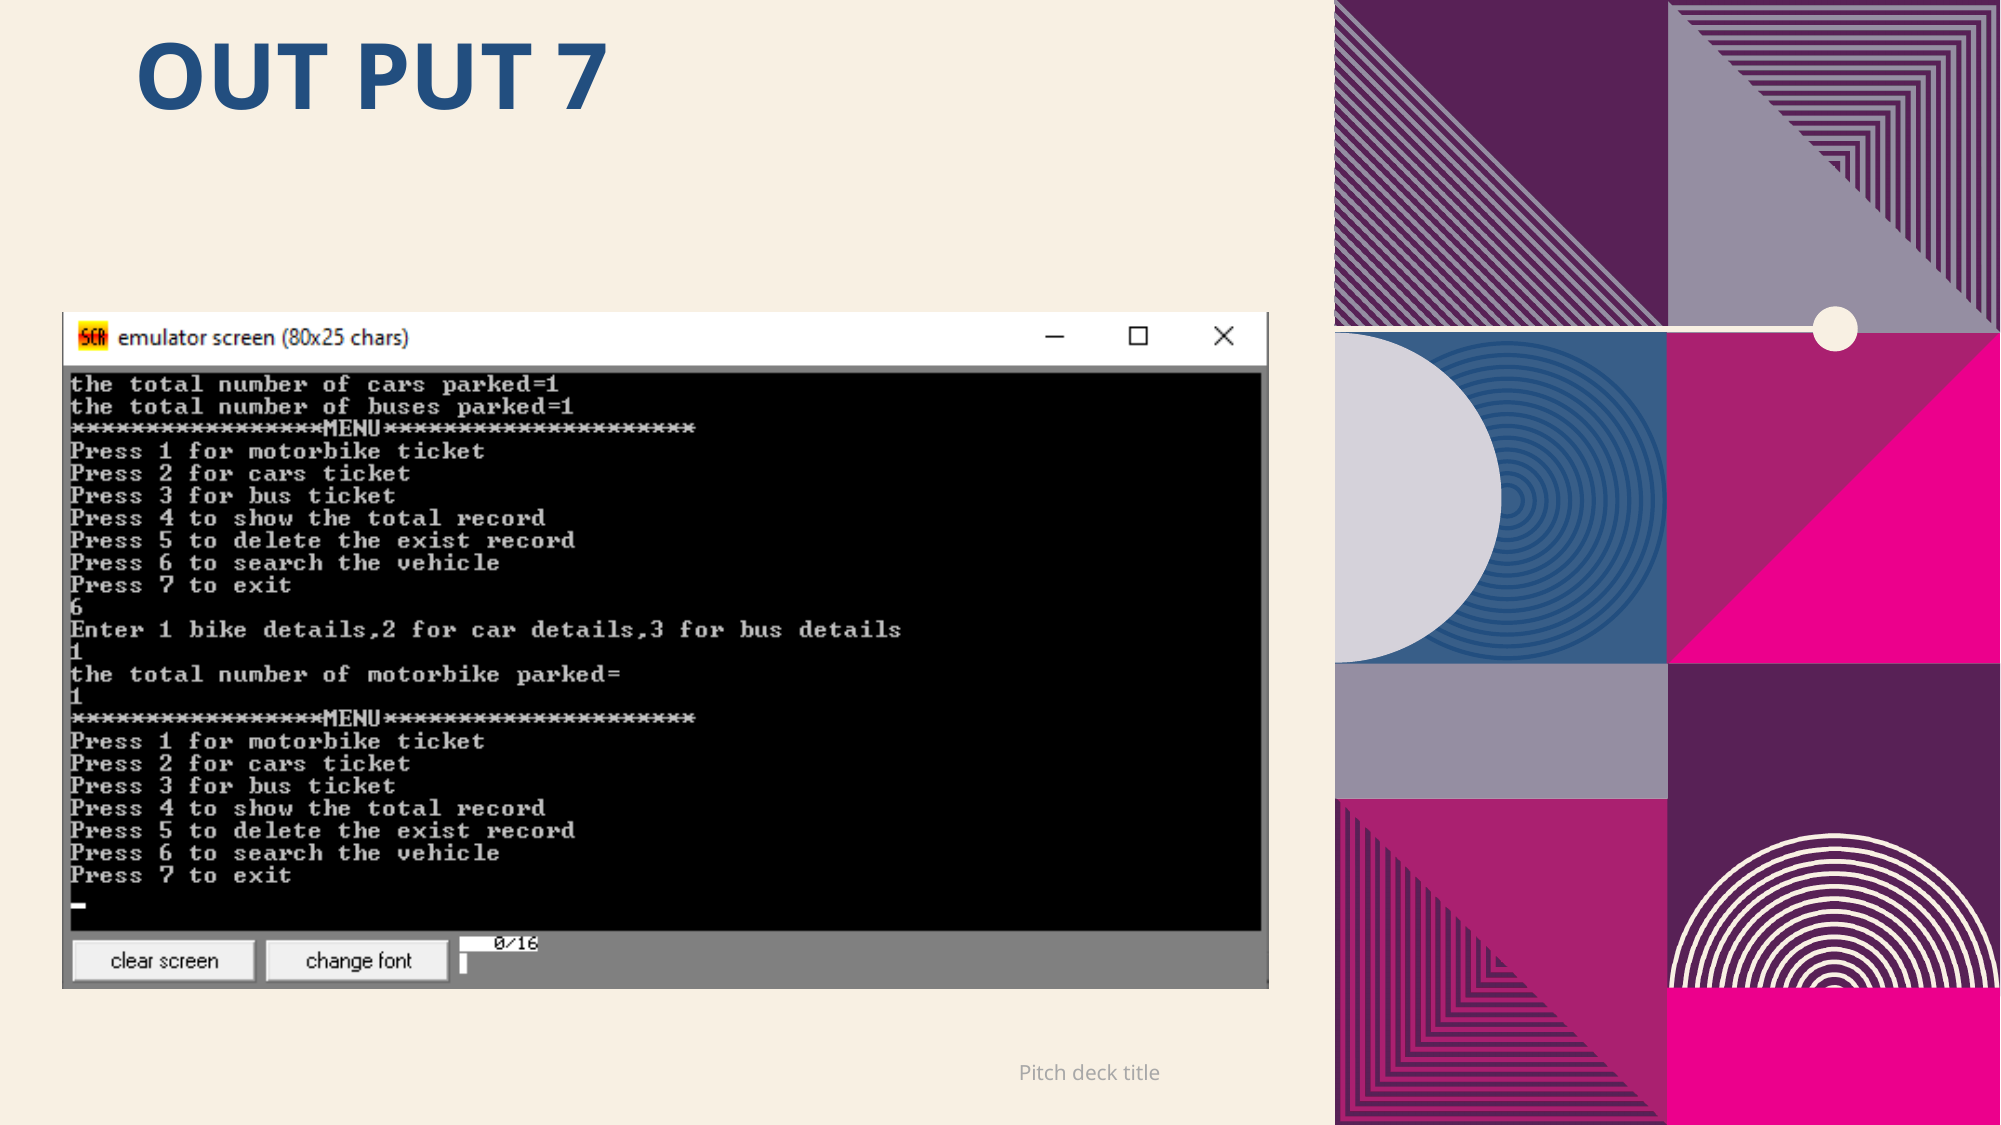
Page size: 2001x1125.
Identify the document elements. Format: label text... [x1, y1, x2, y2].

picture [1335, 799, 2000, 1125]
picture [61, 312, 1269, 990]
picture [1334, 0, 1668, 326]
footer Pitch deck title [902, 1042, 1278, 1103]
picture [1669, 0, 2001, 333]
title Out put 7 [119, 22, 1236, 241]
